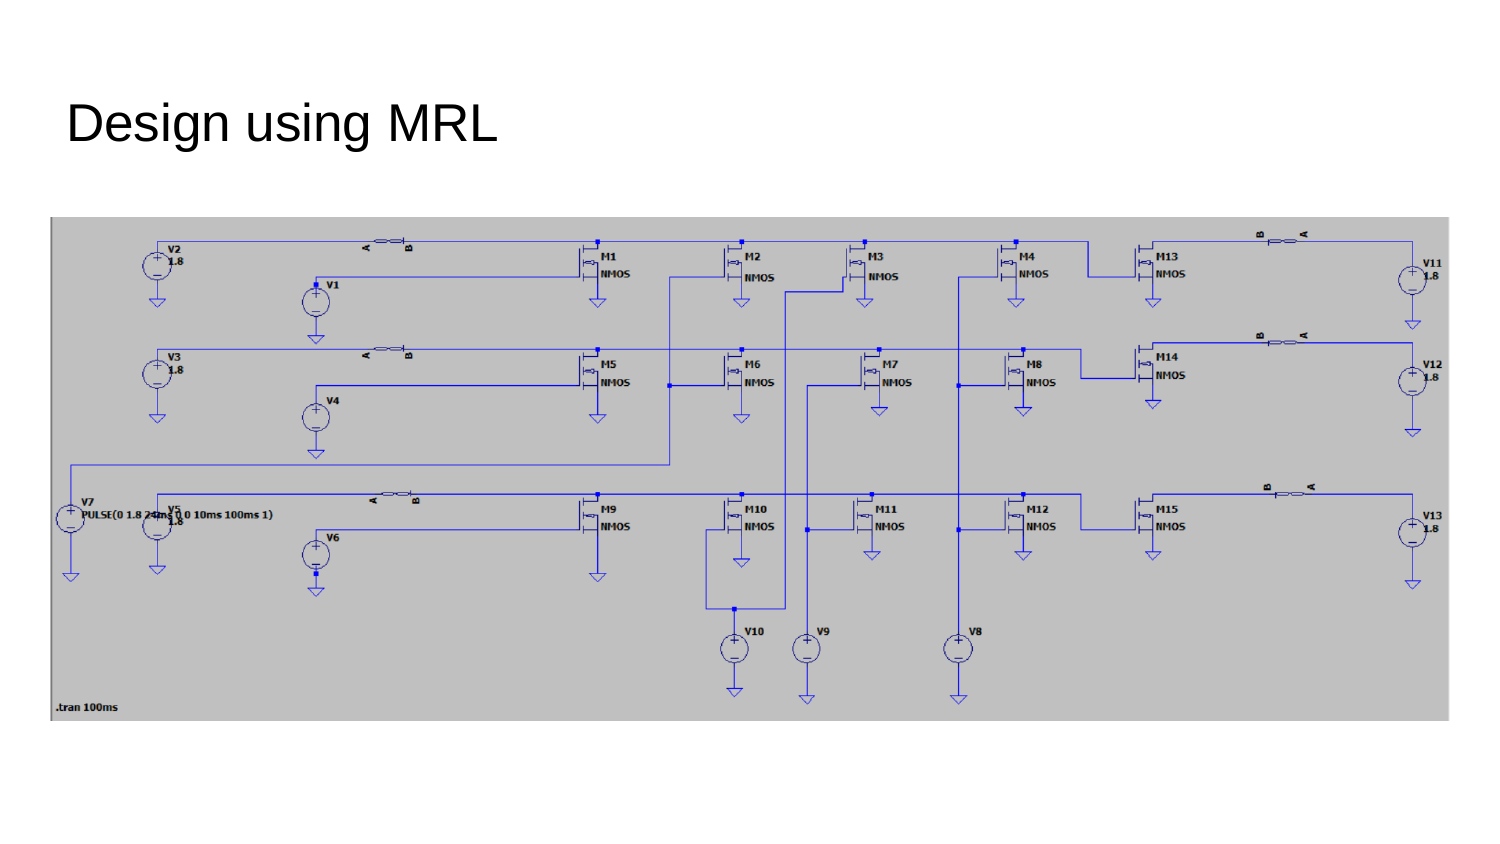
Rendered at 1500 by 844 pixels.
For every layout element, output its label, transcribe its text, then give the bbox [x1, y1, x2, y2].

picture [49, 217, 1450, 722]
title Design using MRL [51, 72, 1449, 167]
